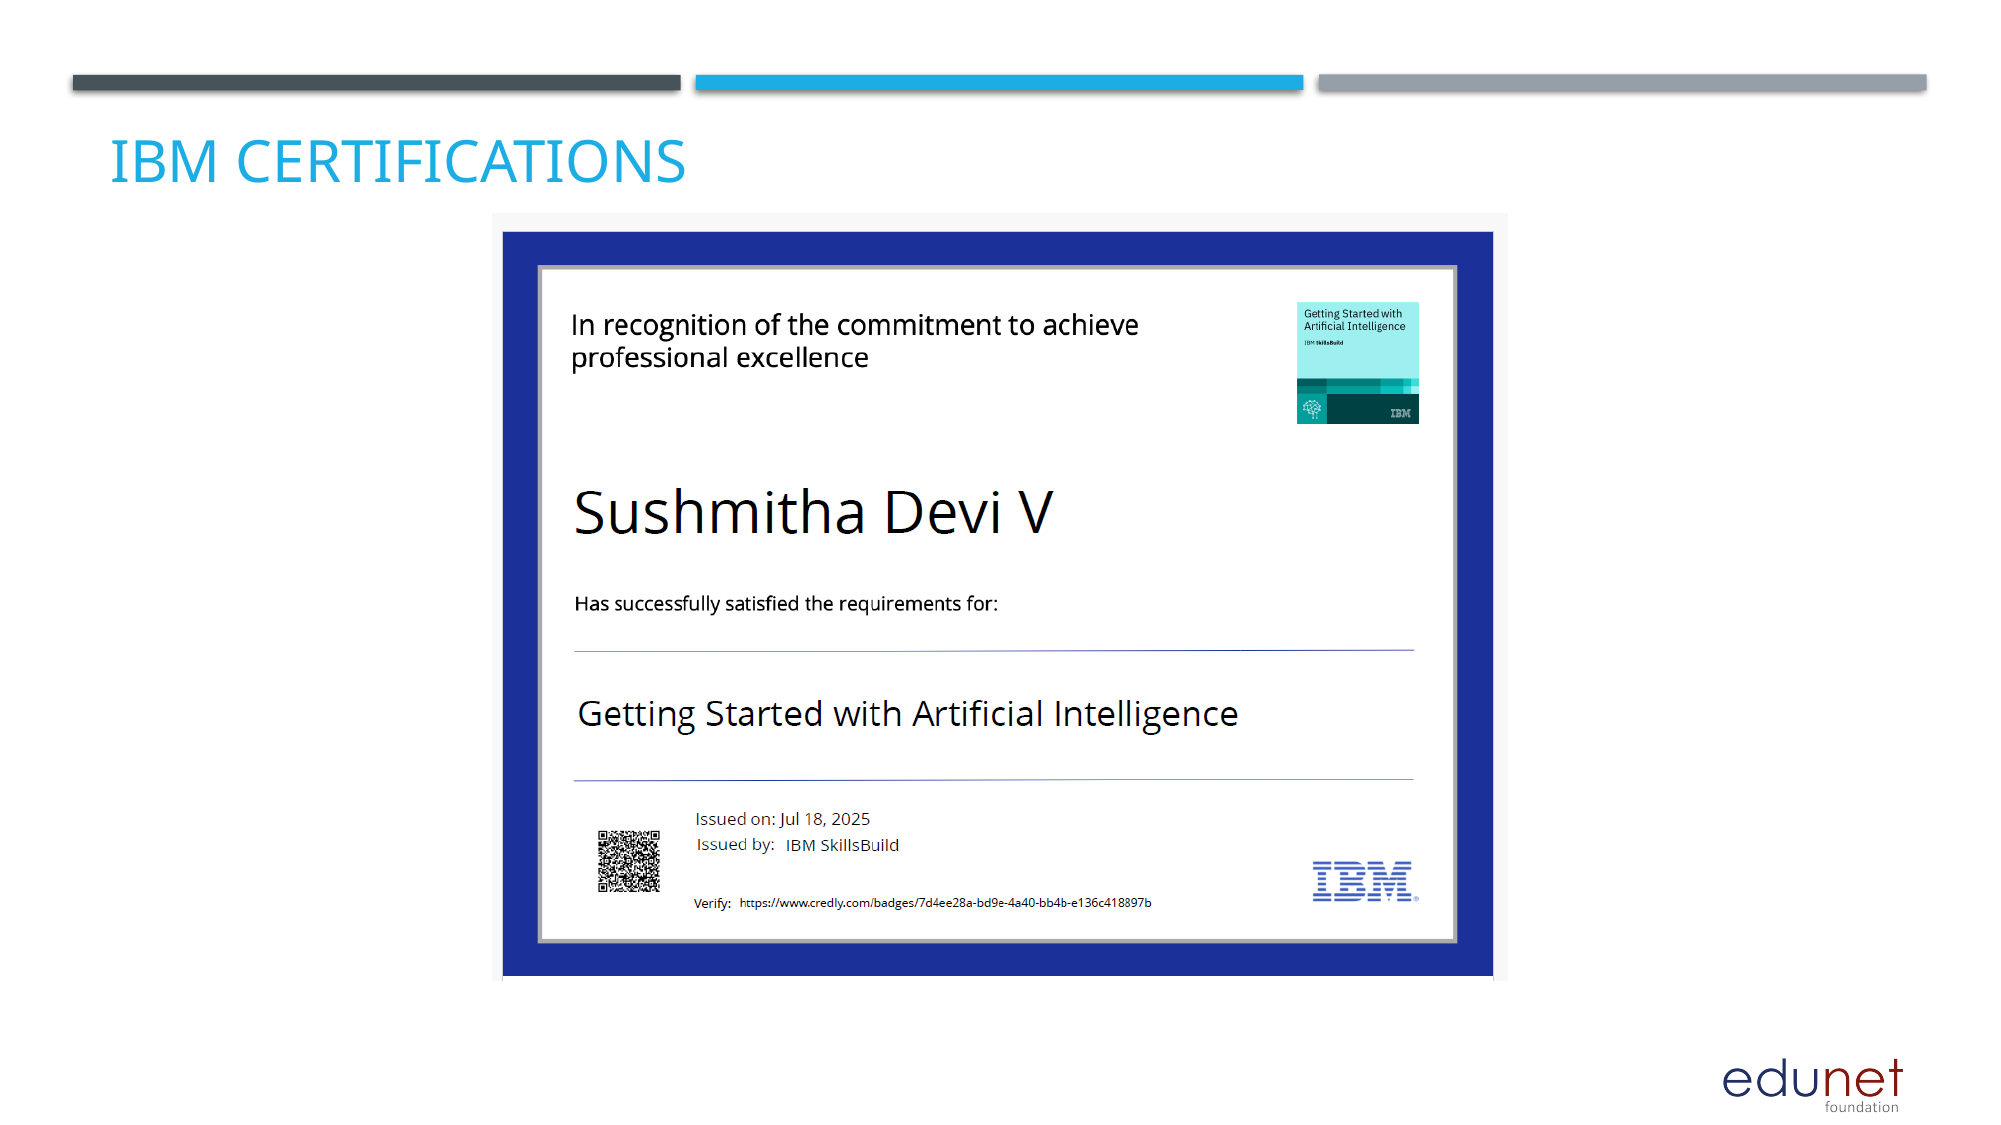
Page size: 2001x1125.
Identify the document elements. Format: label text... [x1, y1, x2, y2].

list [491, 212, 1509, 981]
picture [1719, 1056, 1905, 1116]
title IBM Certifications [95, 115, 1905, 203]
